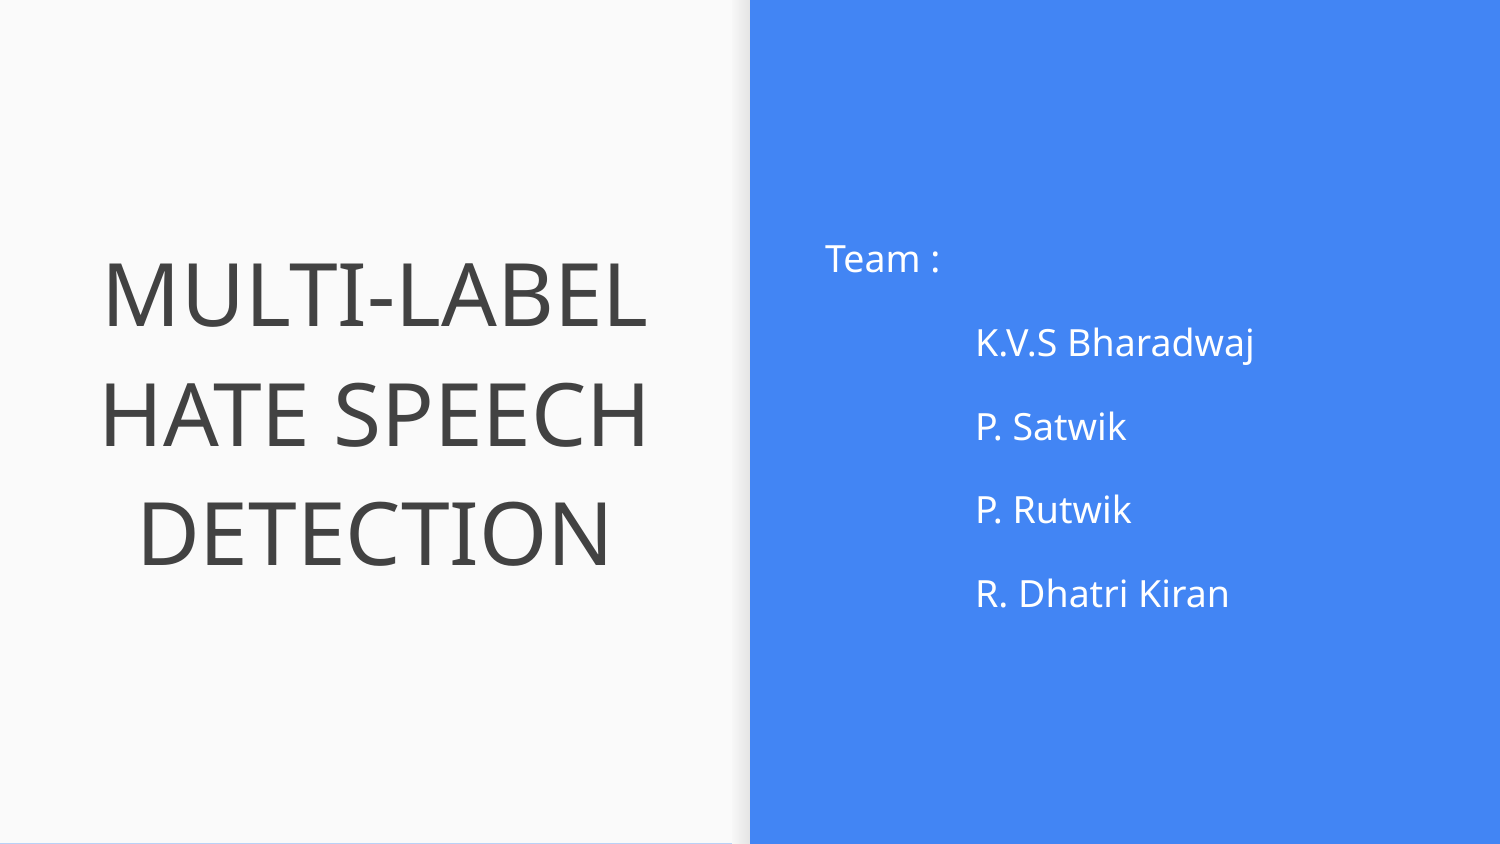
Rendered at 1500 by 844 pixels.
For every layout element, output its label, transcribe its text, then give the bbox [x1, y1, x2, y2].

list Team : K.V.S Bharadwaj P. Satwik P. Rutwik R. Dhatri Kiran [810, 118, 1440, 725]
title MULTI-LABEL HATE SPEECH DETECTION [43, 0, 708, 607]
